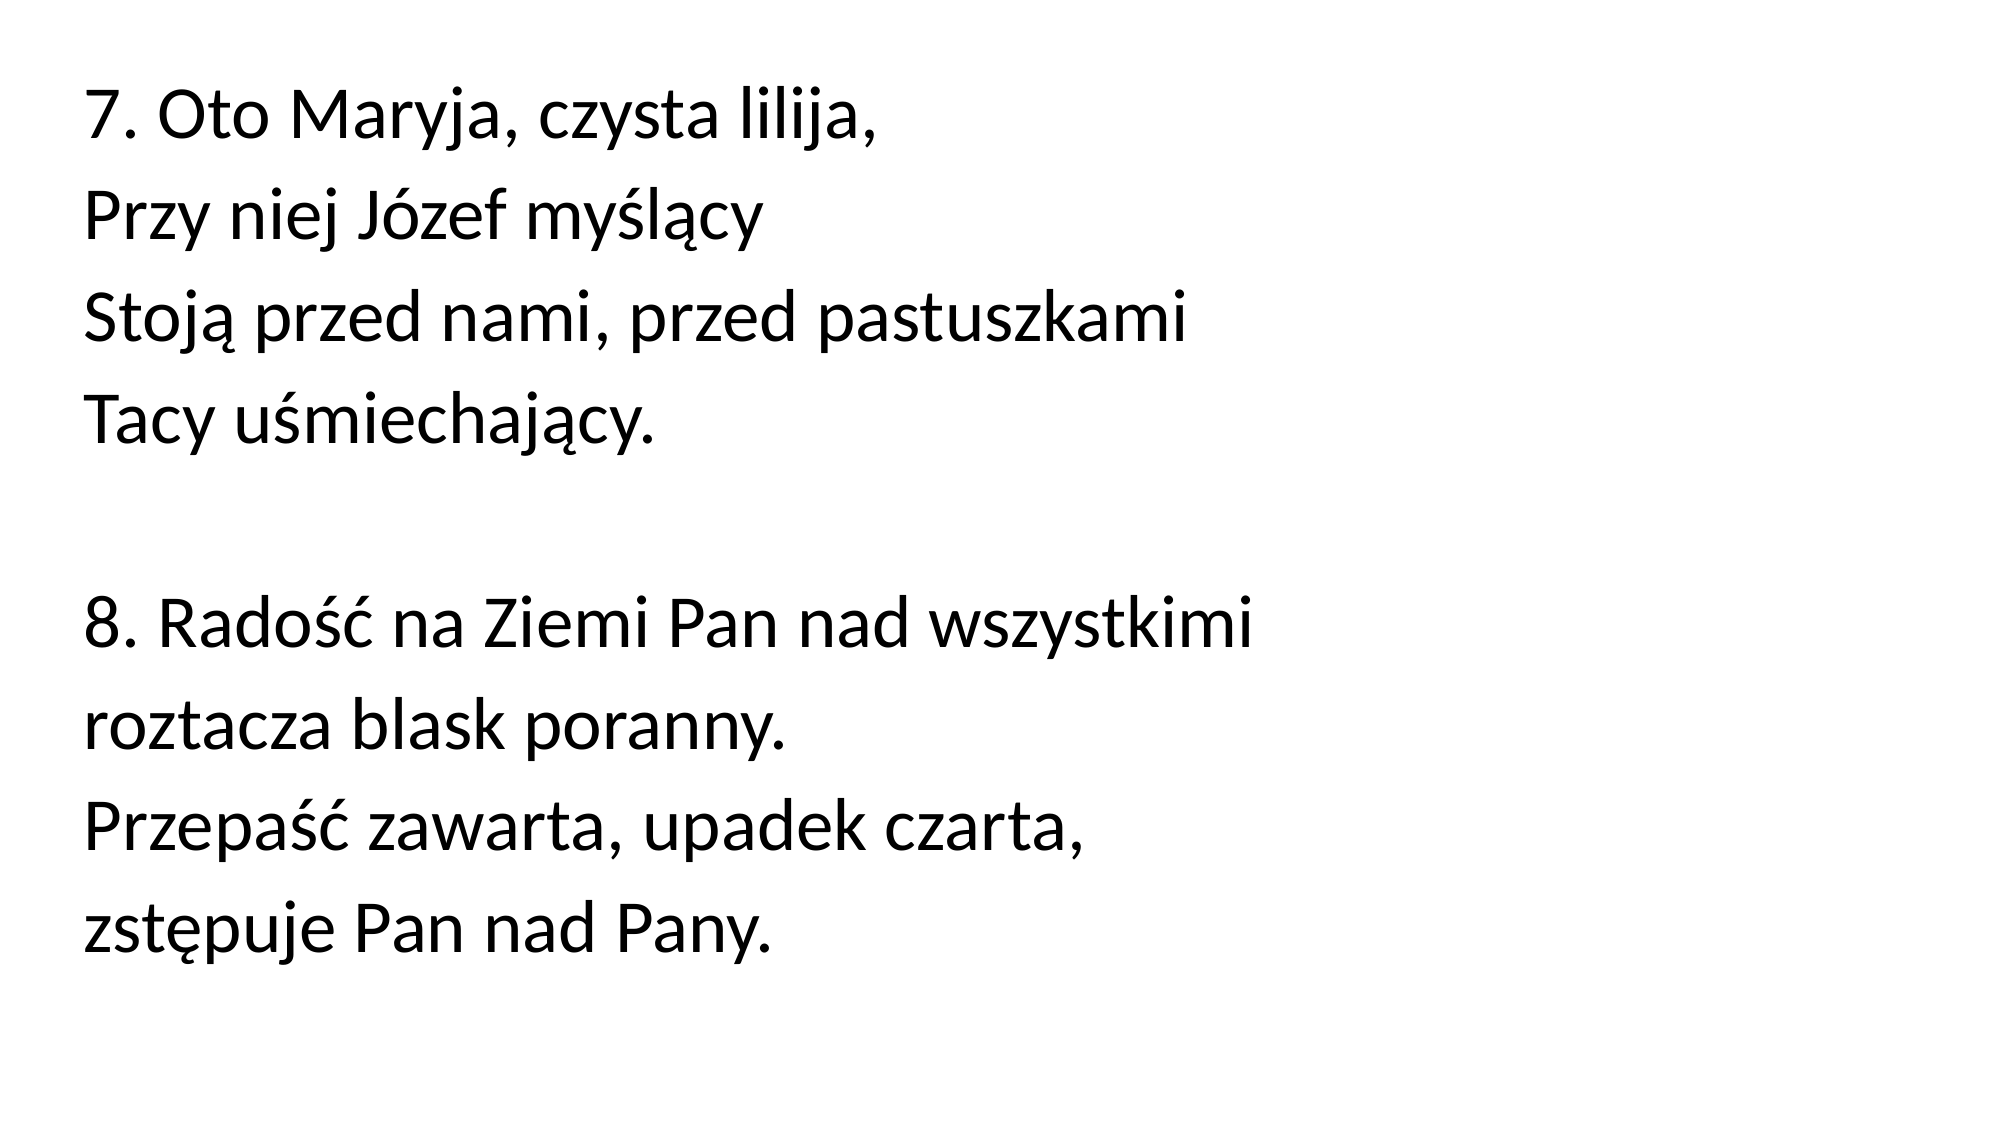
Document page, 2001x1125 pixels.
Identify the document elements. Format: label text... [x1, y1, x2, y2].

list 7. Oto Maryja, czysta lilija, Przy niej Józef myślący Stoją przed nami, przed pastuszkami Tacy uśmiechający. 8. Radość na Ziemi Pan nad wszystkimi roztacza blask poranny. Przepaść zawarta, upadek czarta, zstępuje Pan nad Pany. [68, 66, 1926, 1037]
